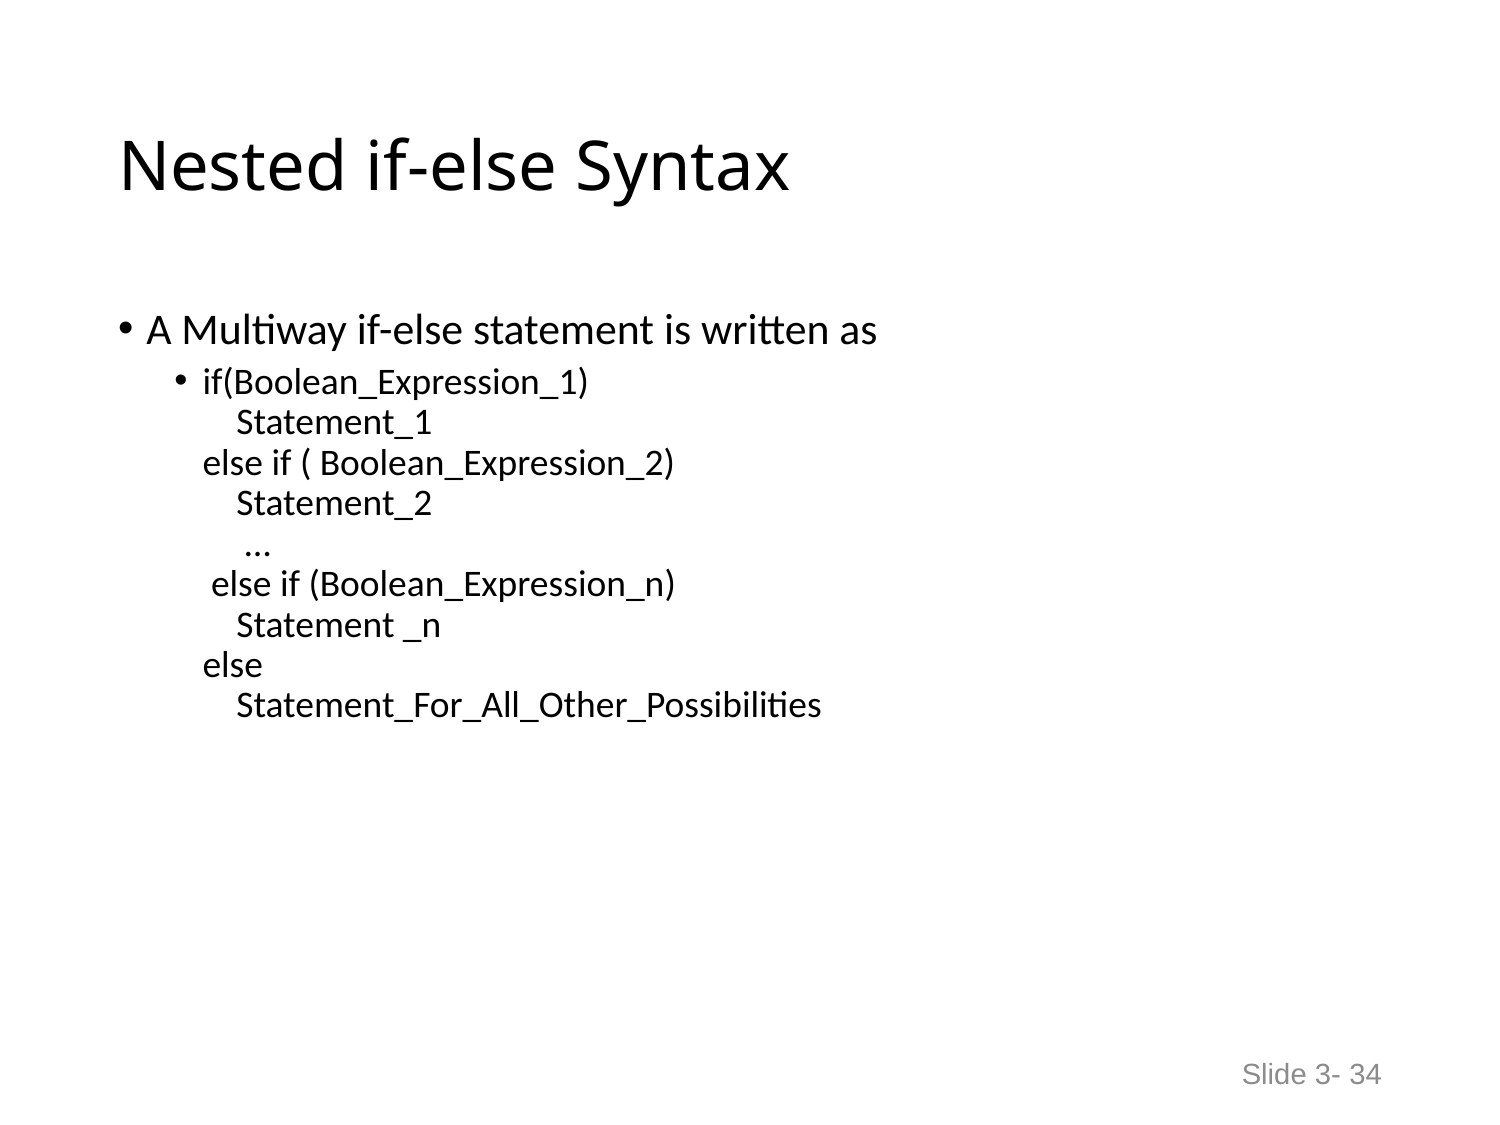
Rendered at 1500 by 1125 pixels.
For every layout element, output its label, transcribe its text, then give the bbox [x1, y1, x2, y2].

title Nested if-else Syntax [103, 59, 1397, 278]
list A Multiway if-else statement is written as if(Boolean_Expression_1) Statement_1 else if ( Boolean_Expression_2) Statement_2 … else if (Boolean_Expression_n) Statement _n else Statement_For_All_Other_Possibilities [103, 299, 1397, 1014]
slide_number Slide 3- 34 [1059, 1042, 1397, 1103]
